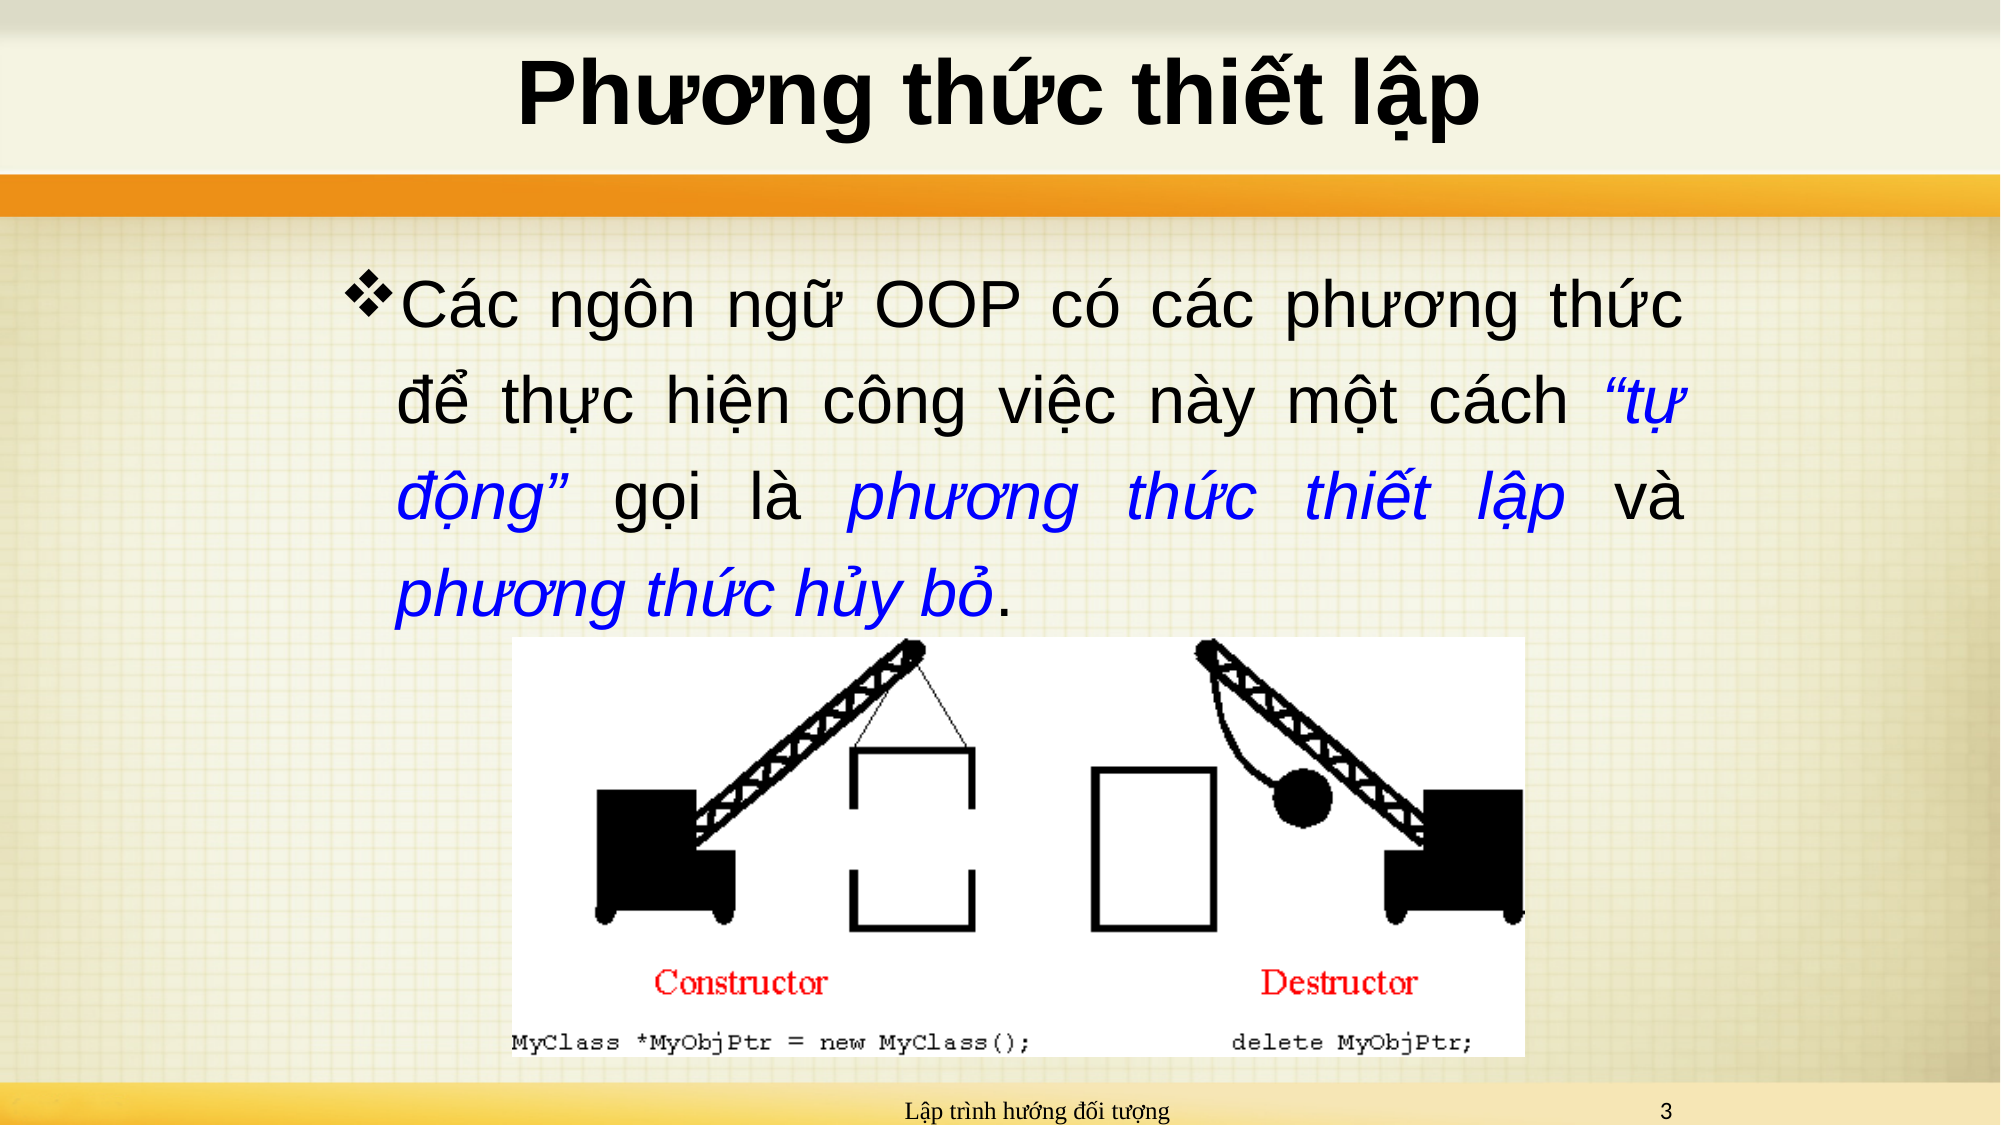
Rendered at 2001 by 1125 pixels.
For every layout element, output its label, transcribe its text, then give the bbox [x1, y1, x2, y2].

picture [0, 0, 2001, 1125]
footer Lập trình hướng đối tượng [800, 1087, 1275, 1125]
title Phương thức thiết lập [249, 0, 1750, 175]
list Các ngôn ngữ OOP có các phương thức để thực hiện công việc này một cách “tự động” gọi là phương thức thiết lập và phương thức hủy bỏ. [324, 237, 1700, 1075]
slide_number 3 [1337, 1087, 1688, 1125]
